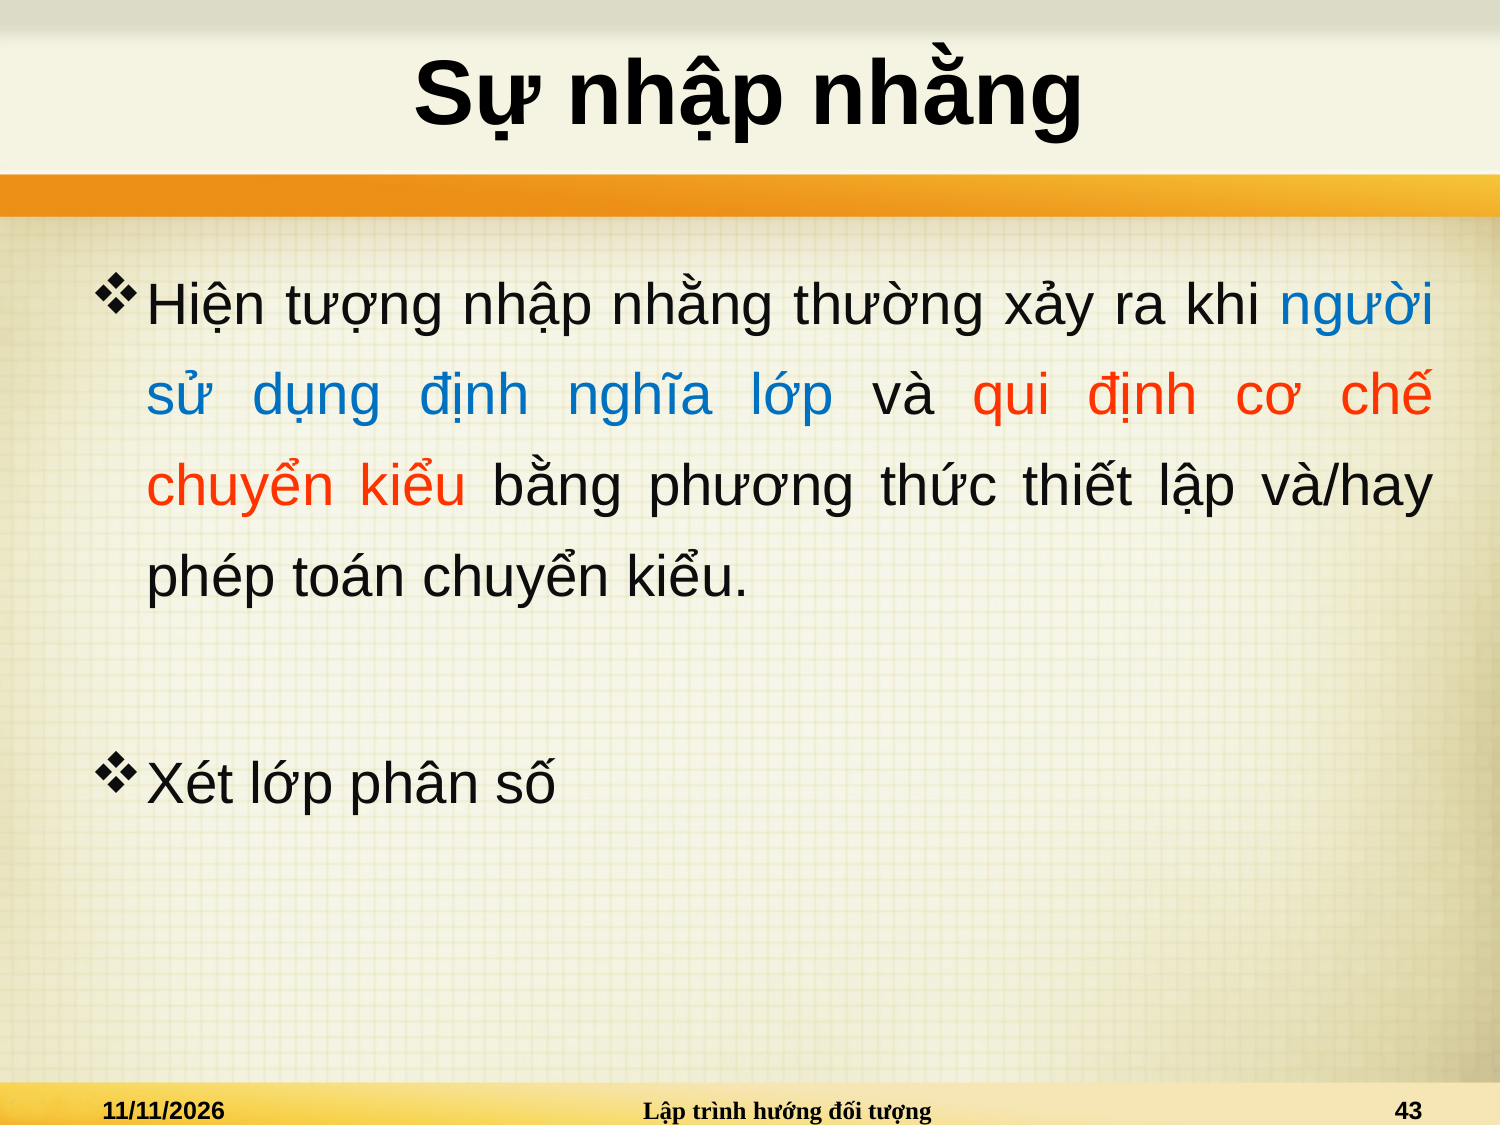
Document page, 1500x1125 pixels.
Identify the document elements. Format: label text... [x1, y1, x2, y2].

title Sự nhập nhằng [0, 0, 1500, 175]
footer Lập trình hướng đối tượng [549, 1087, 1025, 1125]
slide_number 43 [1087, 1087, 1438, 1125]
picture [0, 175, 1500, 1125]
list Hiện tượng nhập nhằng thường xảy ra khi người sử dụng định nghĩa lớp và qui định cơ chế chuyển kiểu bằng phương thức thiết lập và/hay phép toán chuyển kiểu. Xét lớp phân số [75, 237, 1450, 1046]
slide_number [87, 1087, 438, 1125]
